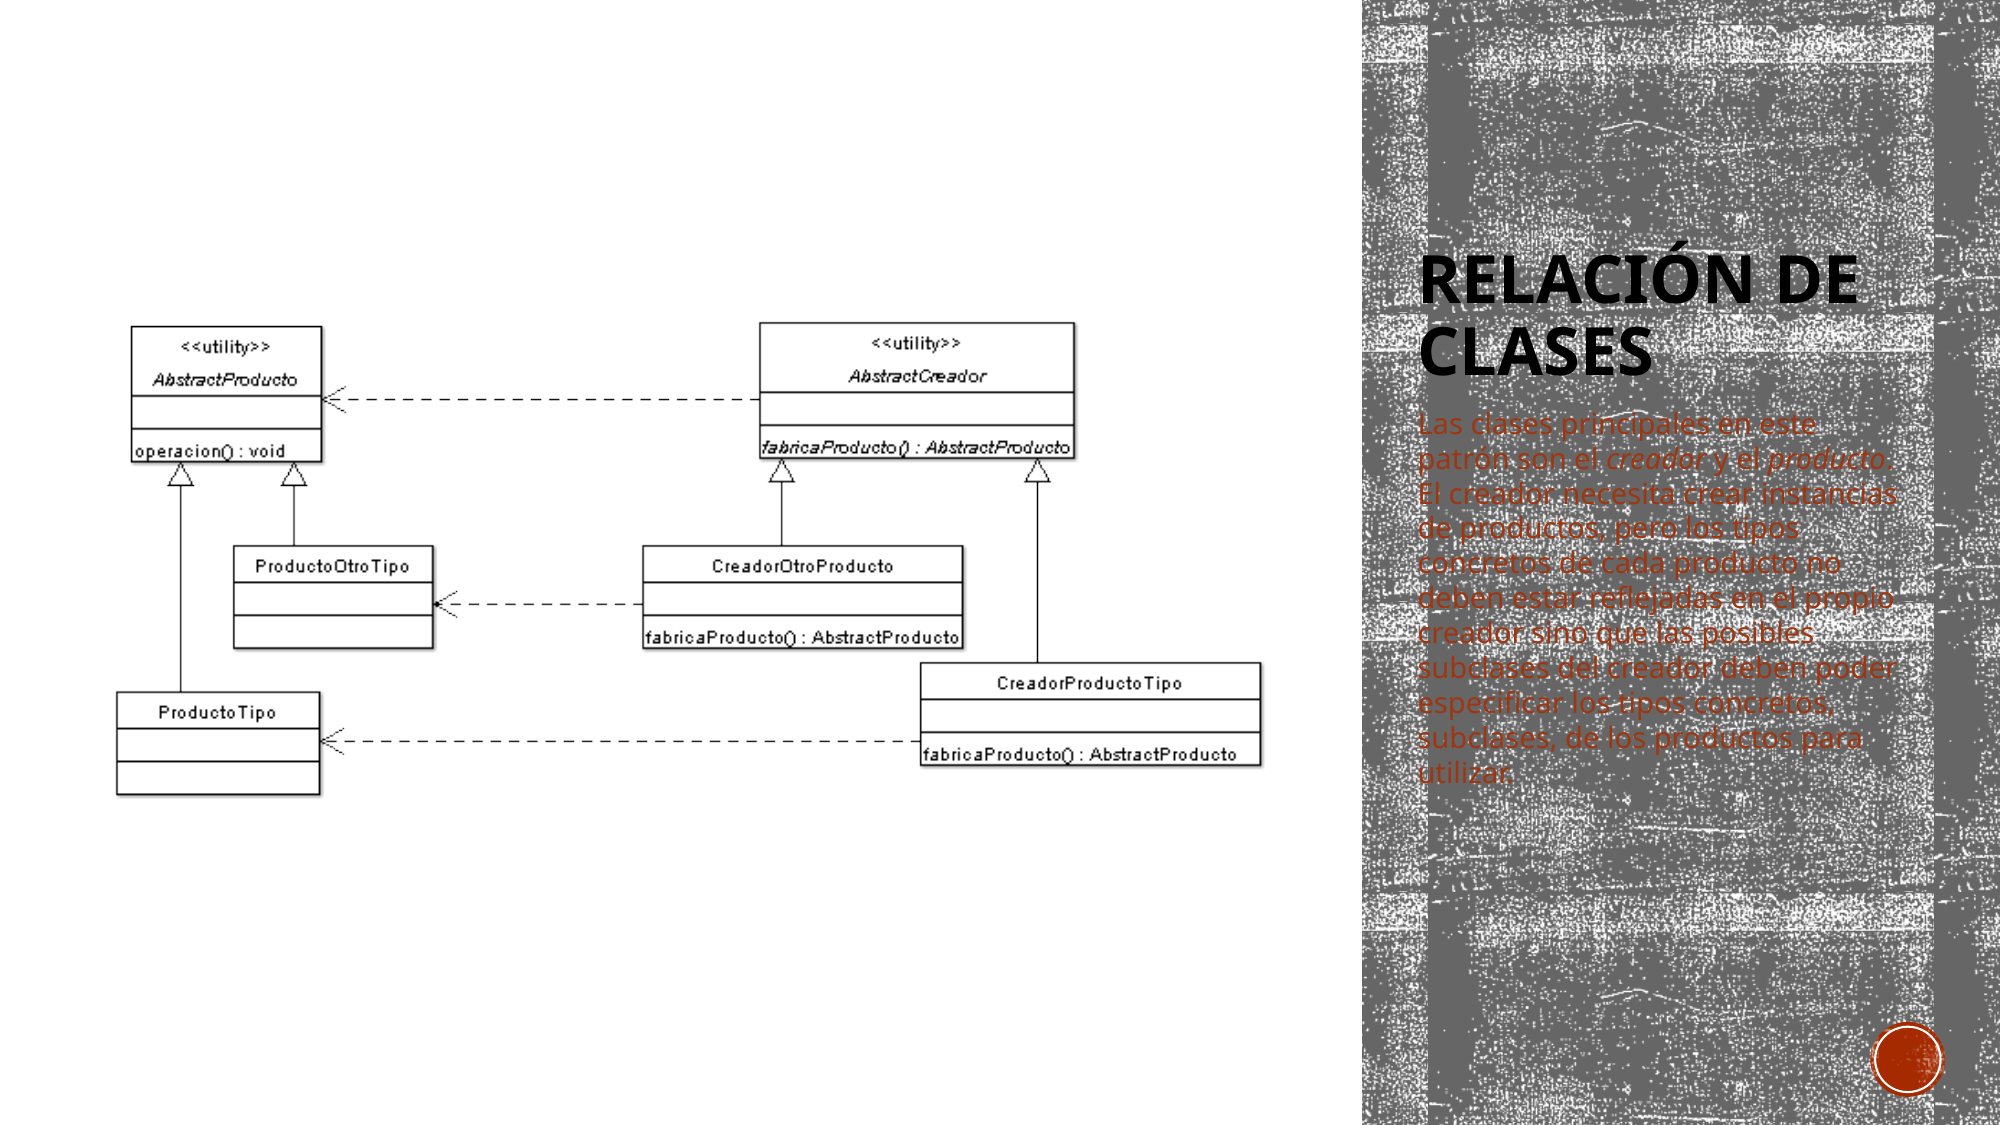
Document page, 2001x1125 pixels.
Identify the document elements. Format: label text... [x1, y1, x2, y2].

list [111, 316, 1266, 803]
list Las clases principales en este patrón son el creador y el producto. El creador necesita crear instancias de productos, pero los tipos concretos de cada producto no deben estar reflejadas en el propio creador sino que las posibles subclases del creador deben poder especificar los tipos concretos, subclases, de los productos para utilizar. [1402, 397, 1928, 938]
title Relación de clases [1402, 112, 1928, 397]
